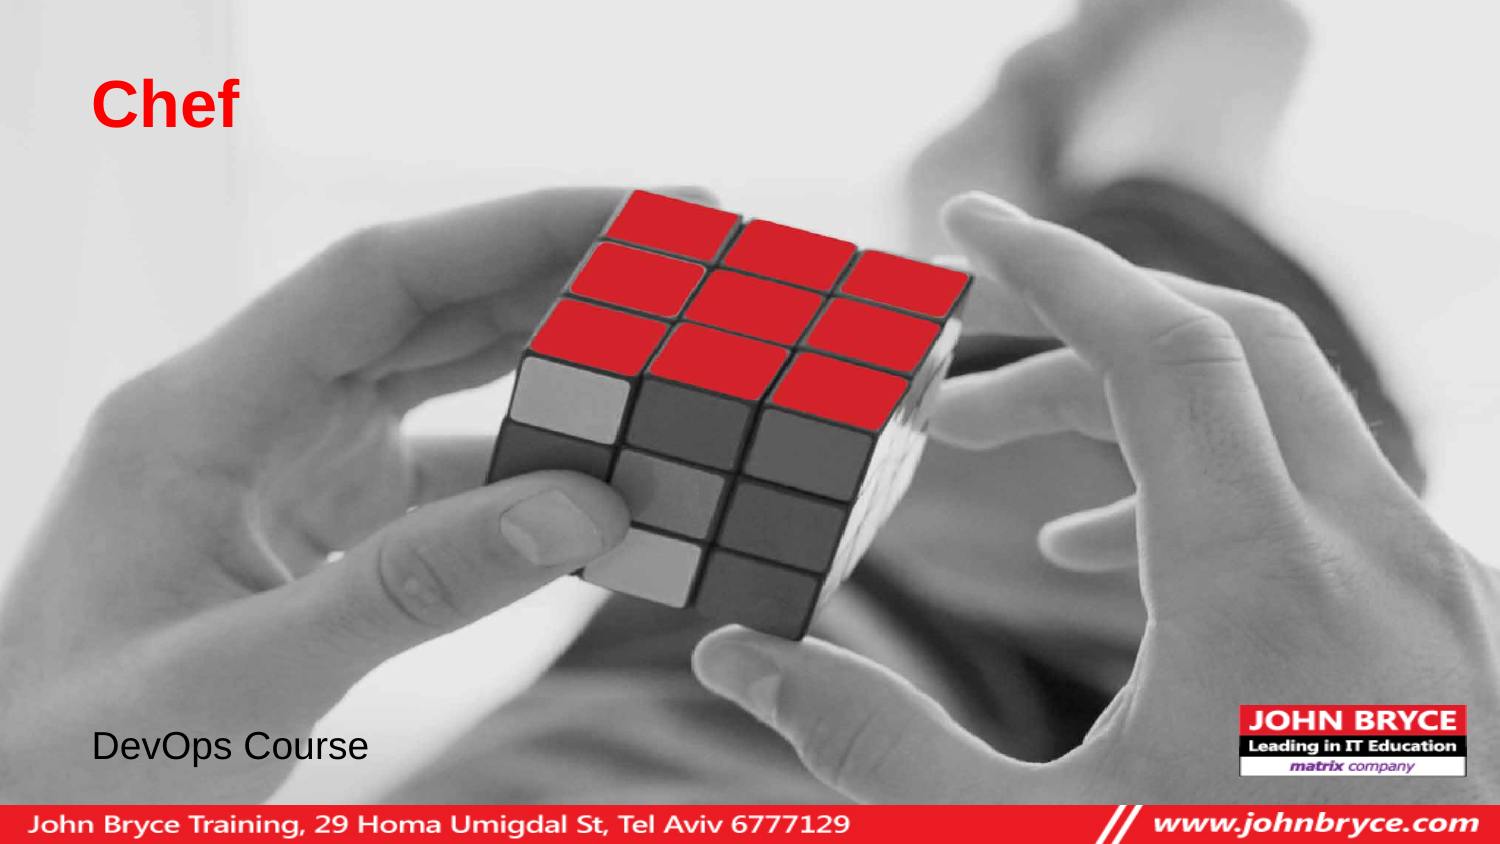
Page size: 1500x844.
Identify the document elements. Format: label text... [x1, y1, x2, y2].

title Chef [76, 23, 1211, 157]
list DevOps Course [76, 705, 1324, 777]
picture [0, 0, 1500, 844]
